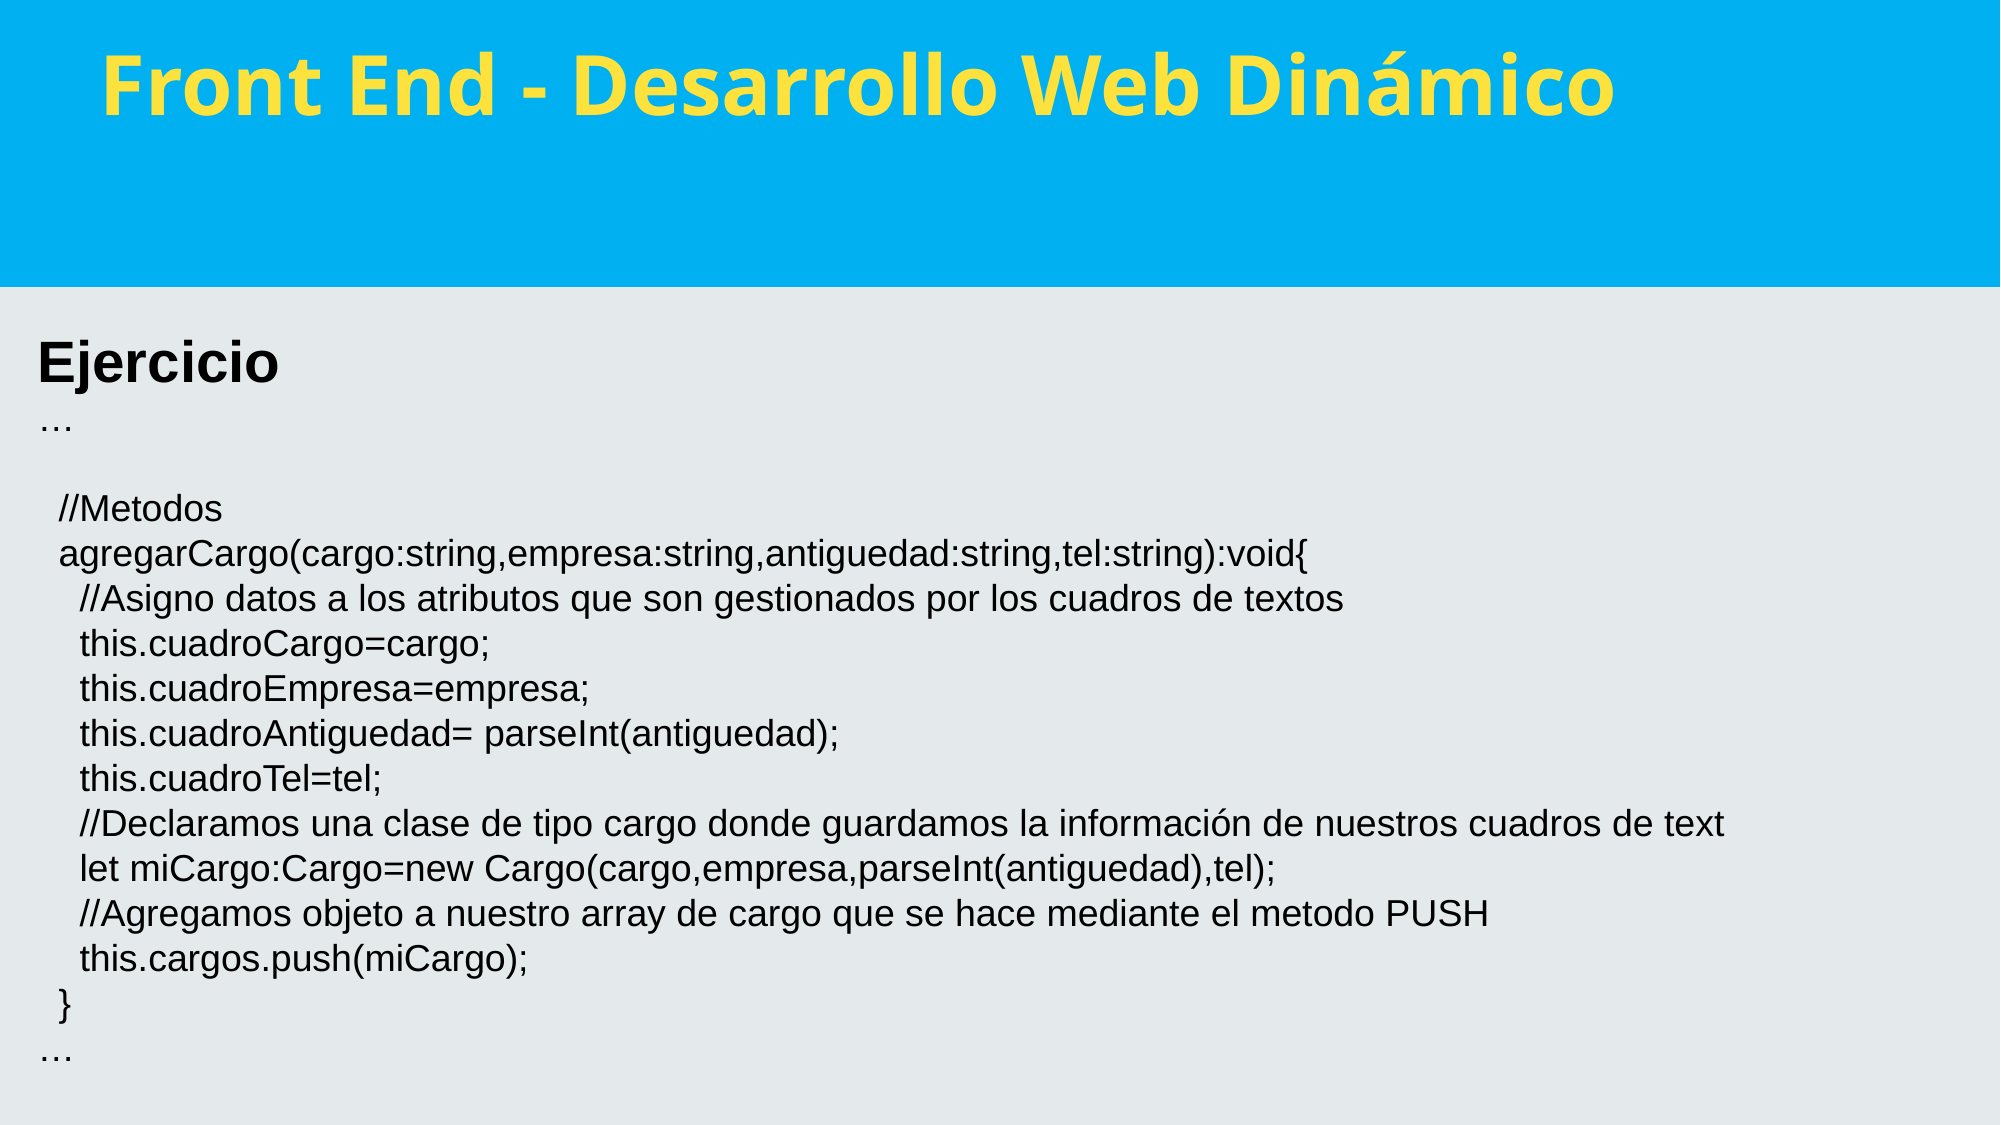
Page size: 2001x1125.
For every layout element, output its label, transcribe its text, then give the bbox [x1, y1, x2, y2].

text_box Ejercicio … //Metodos agregarCargo(cargo:string,empresa:string,antiguedad:string,tel:string):void{ //Asigno datos a los atributos que son gestionados por los cuadros de textos this.cuadroCargo=cargo; this.cuadroEmpresa=empresa; this.cuadroAntiguedad= parseInt(antiguedad); this.cuadroTel=tel; //Declaramos una clase de tipo cargo donde guardamos la información de nuestros cuadros de text let miCargo:Cargo=new Cargo(cargo,empresa,parseInt(antiguedad),tel); //Agregamos objeto a nuestro array de cargo que se hace mediante el metodo PUSH this.cargos.push(miCargo); } … [17, 286, 1844, 1106]
text_box Front End - Desarrollo Web Dinámico [92, 24, 1901, 222]
text_box [0, 0, 2000, 287]
